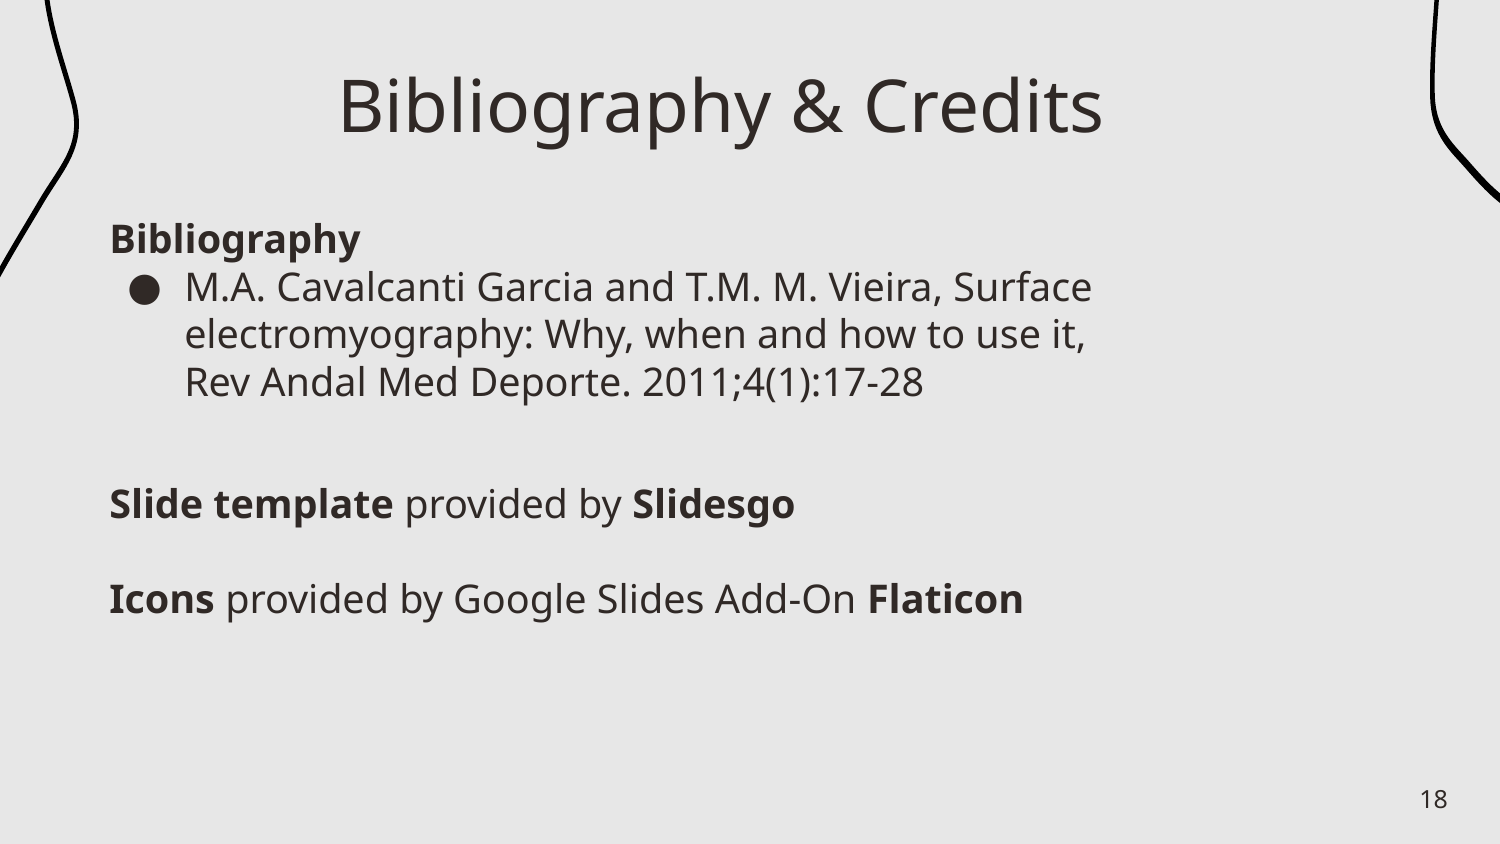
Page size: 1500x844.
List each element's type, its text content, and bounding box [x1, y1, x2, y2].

text_box 18 [1254, 759, 1463, 838]
text_box Slide template provided by Slidesgo Icons provided by Google Slides Add-On Flaticon [94, 467, 1141, 684]
text_box Bibliography & Credits [302, 44, 1141, 139]
text_box Bibliography M.A. Cavalcanti Garcia and T.M. M. Vieira, Surface electromyography: Why, when and how to use it, Rev Andal Med Deporte. 2011;4(1):17-28 [94, 198, 1141, 467]
